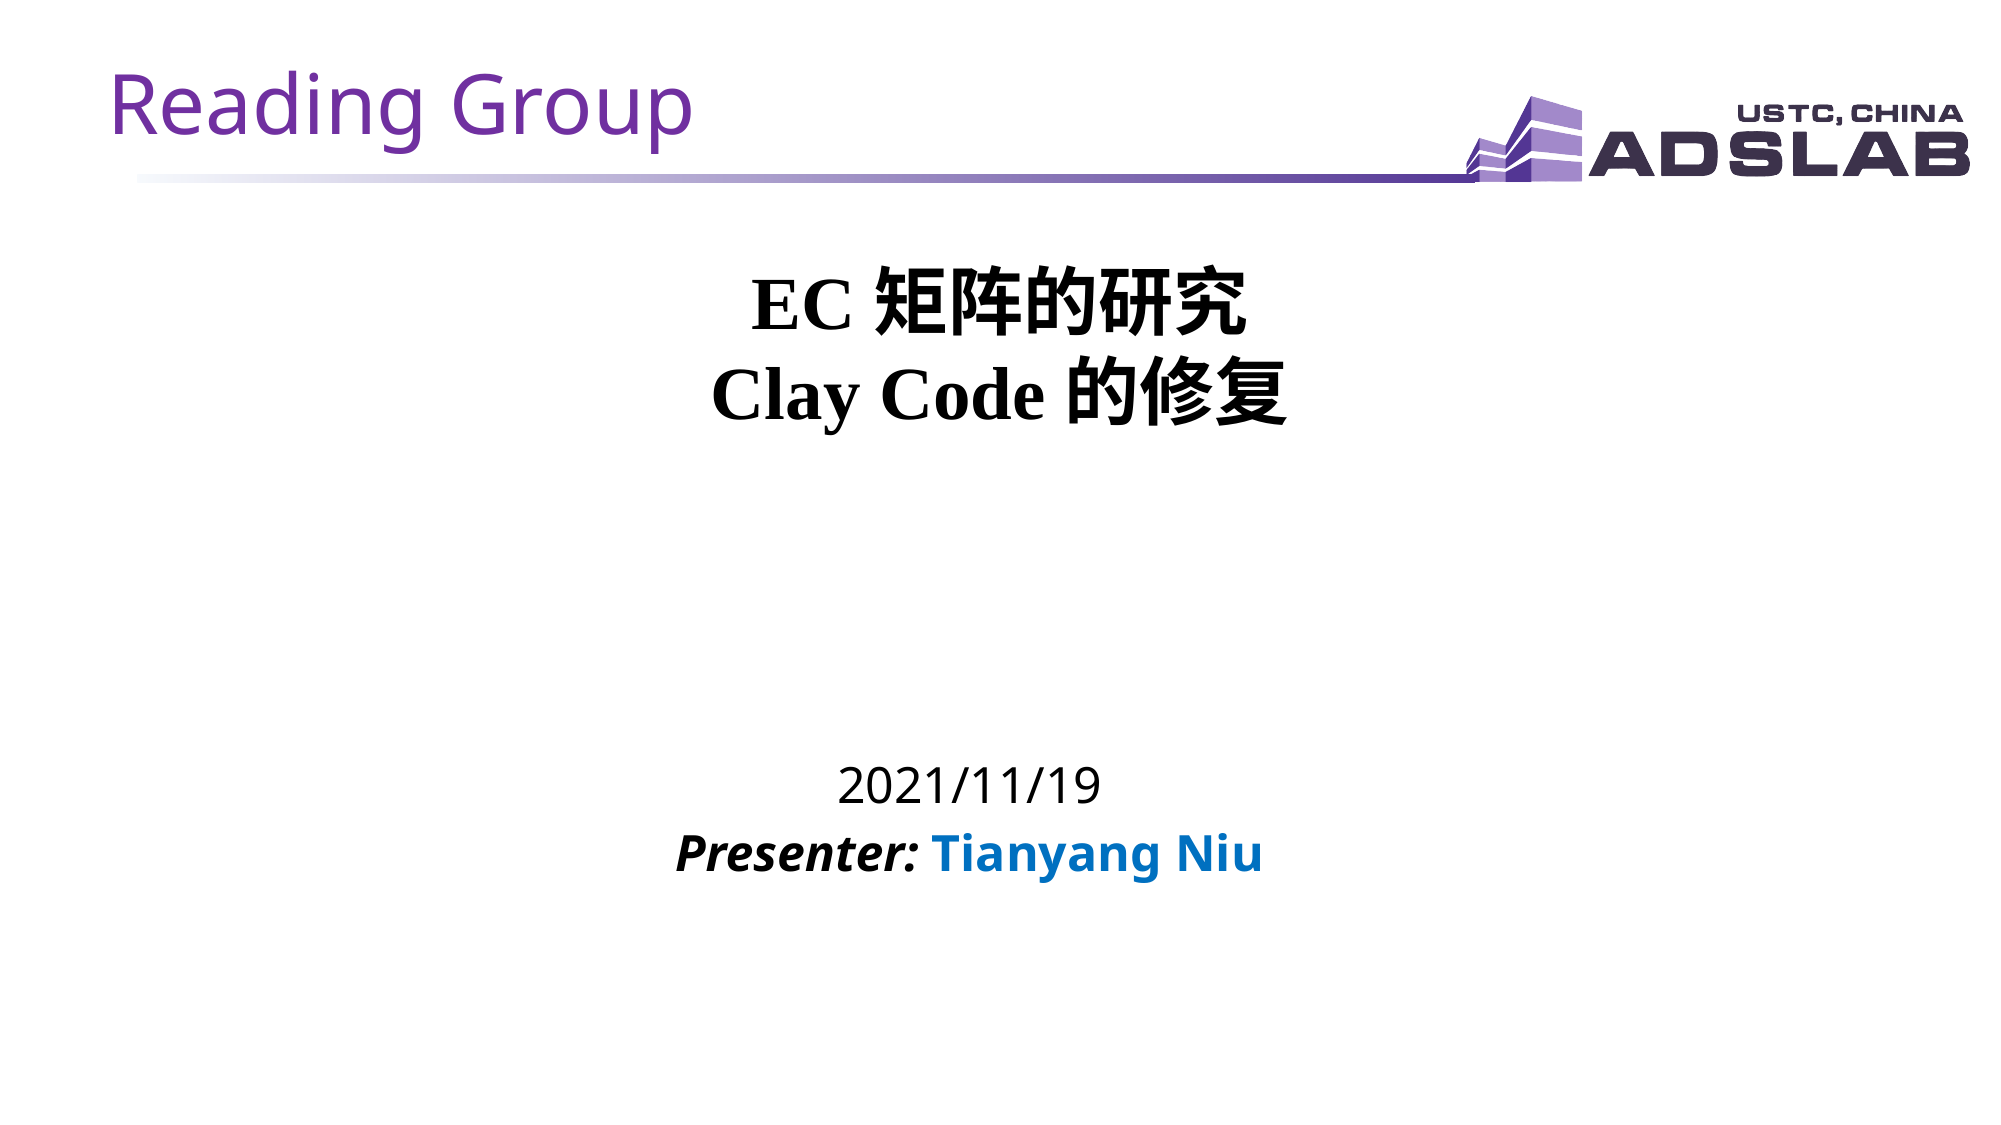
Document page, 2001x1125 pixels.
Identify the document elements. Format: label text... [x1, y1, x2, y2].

text_box Reading Group [92, 43, 1244, 159]
text_box EC矩阵的研究 Clay Code的修复 [207, 247, 1793, 442]
text_box Presenter: Tianyang Niu [469, 821, 1470, 889]
picture [1459, 93, 1976, 183]
text_box 2021/11/19 [269, 746, 1670, 821]
